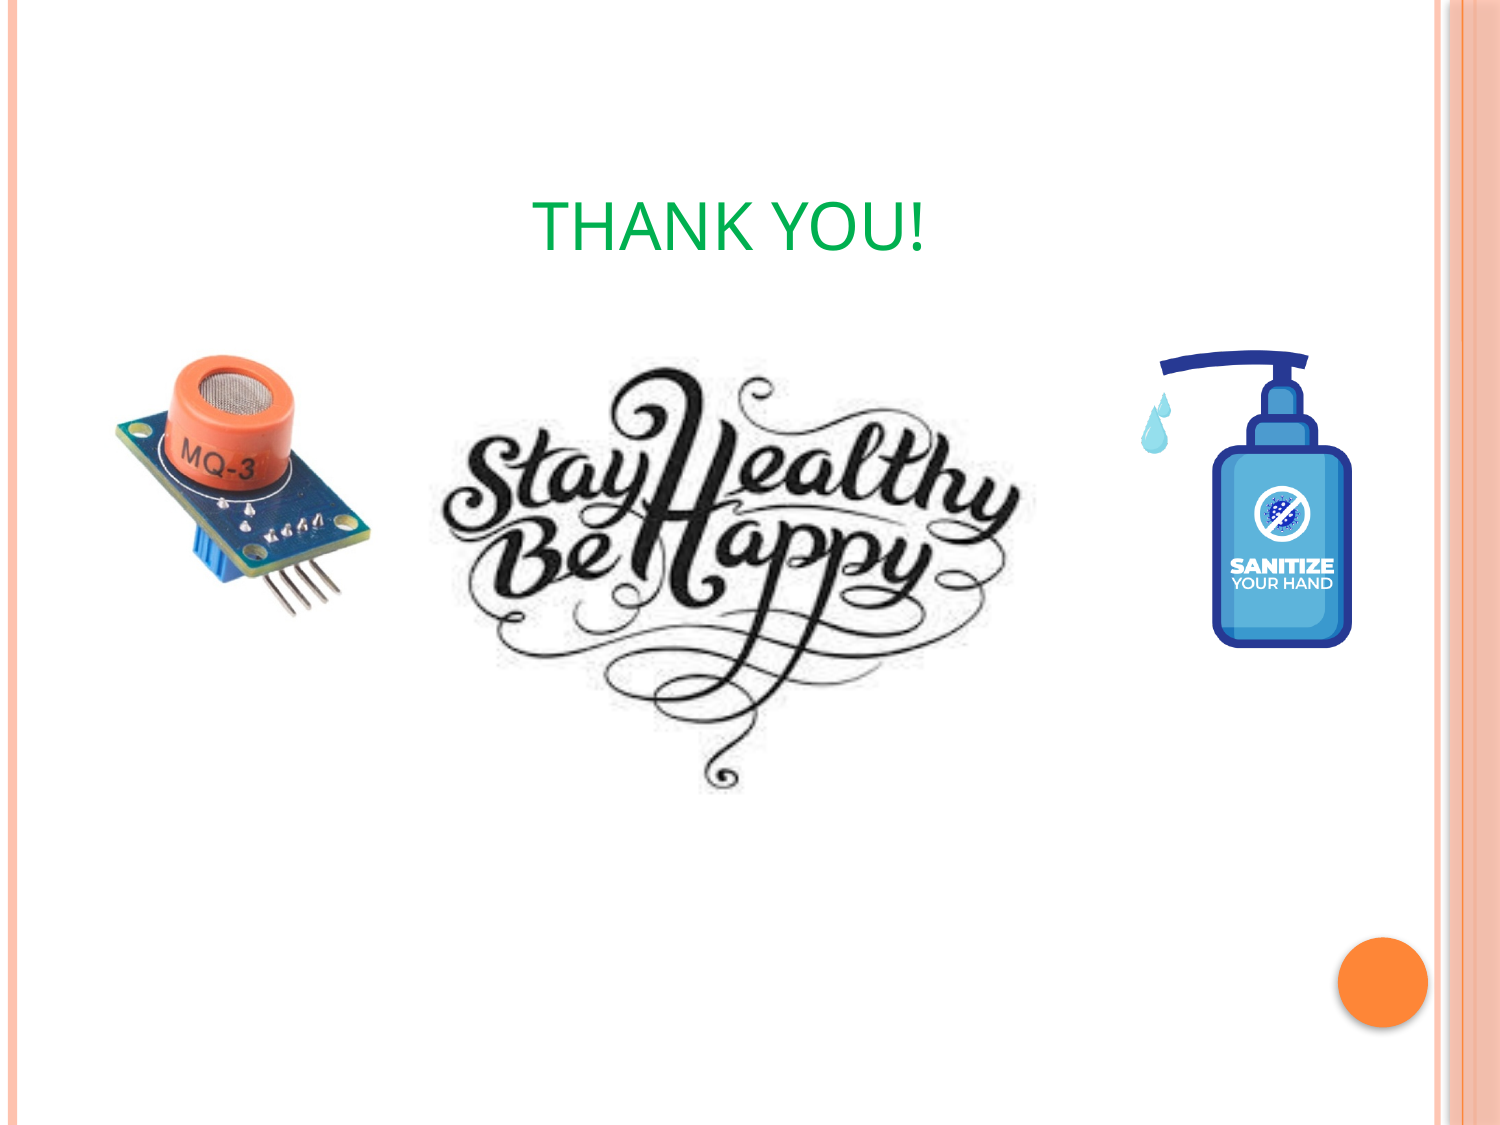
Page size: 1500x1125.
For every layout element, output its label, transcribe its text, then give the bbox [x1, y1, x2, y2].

title THANK YOU! [117, 164, 1343, 272]
picture [93, 315, 1431, 821]
